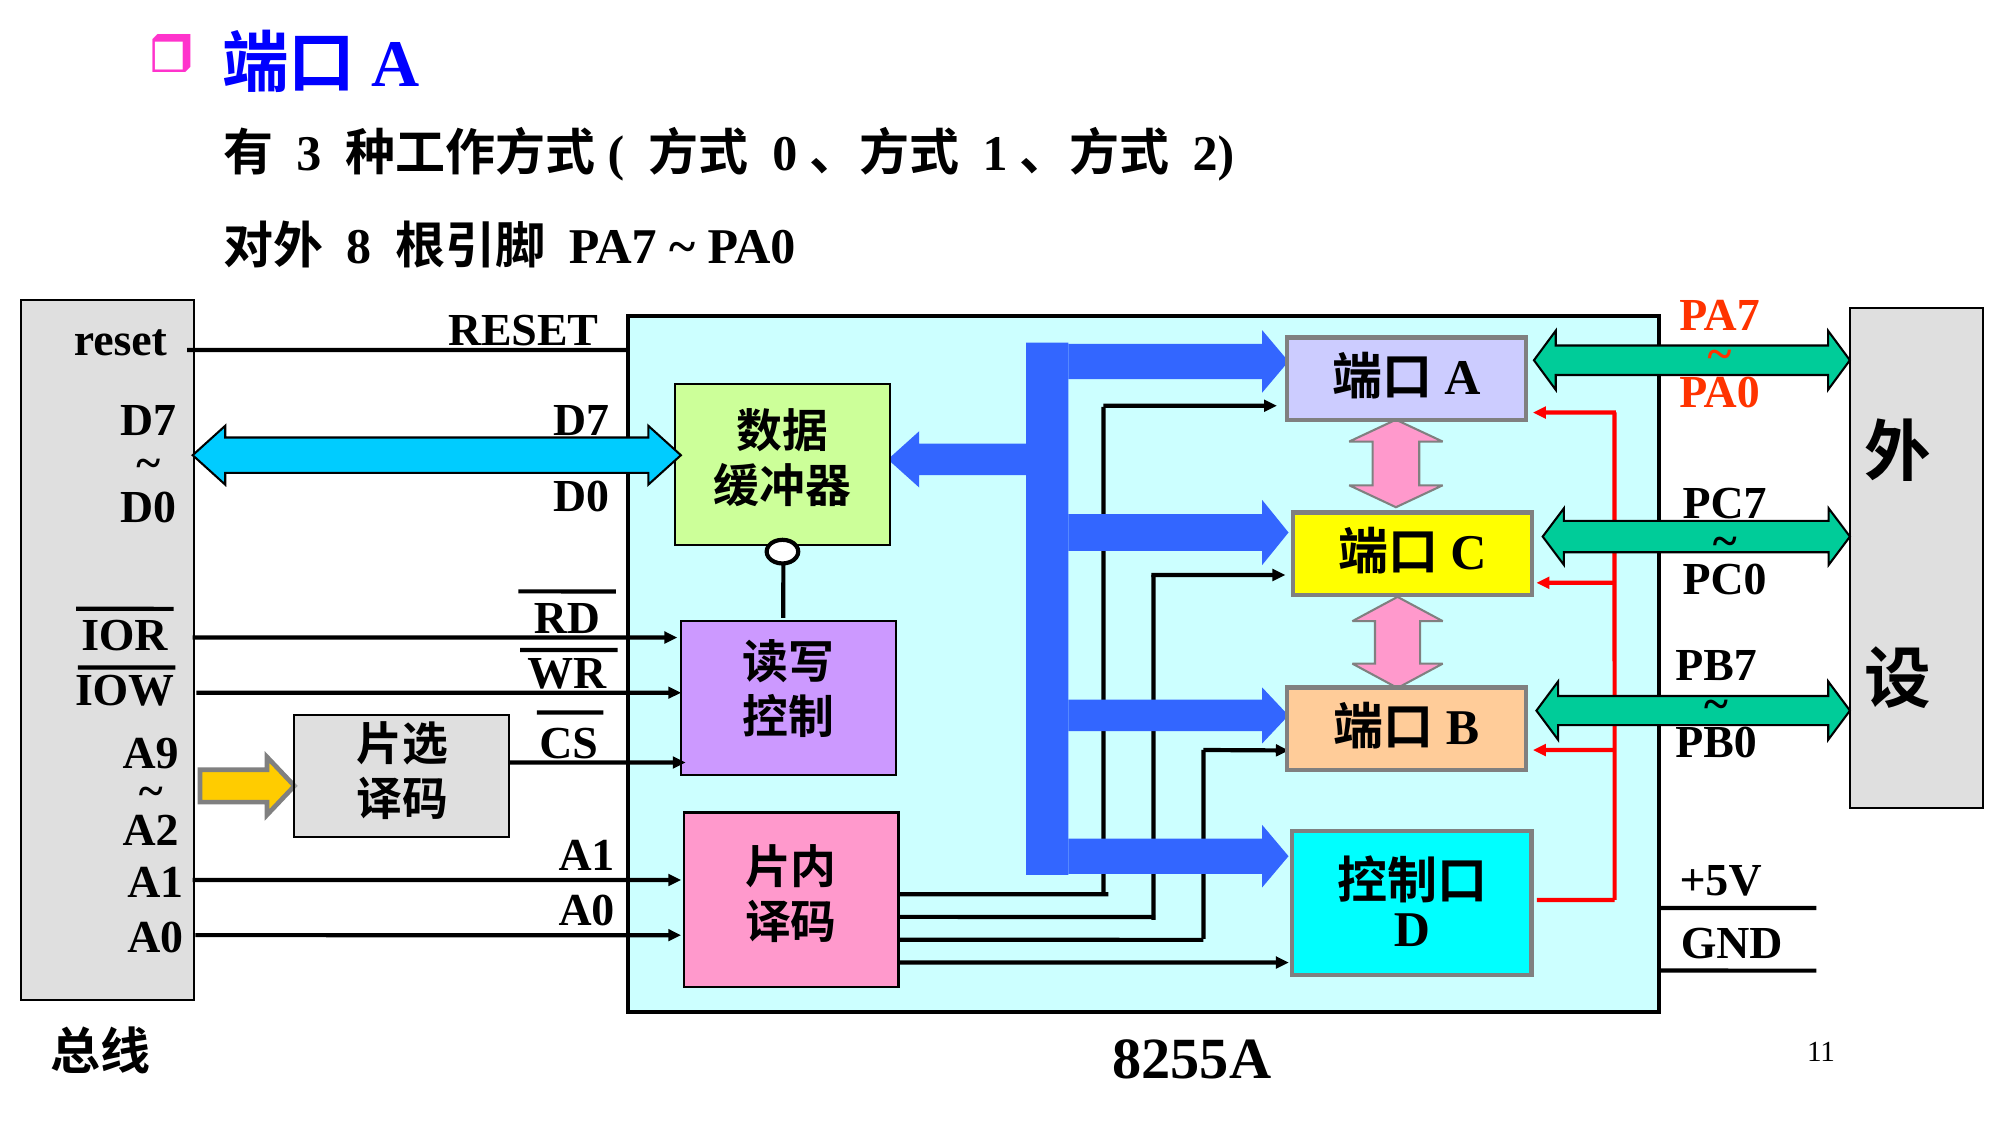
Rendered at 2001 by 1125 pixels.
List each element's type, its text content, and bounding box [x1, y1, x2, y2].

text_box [16, 274, 1984, 1098]
text_box 端口A 有 3 种工作方式( 方式 0、方式 1、方式 2) 对外 8 根引脚 PA7 ~ PA0 [133, 12, 1817, 272]
